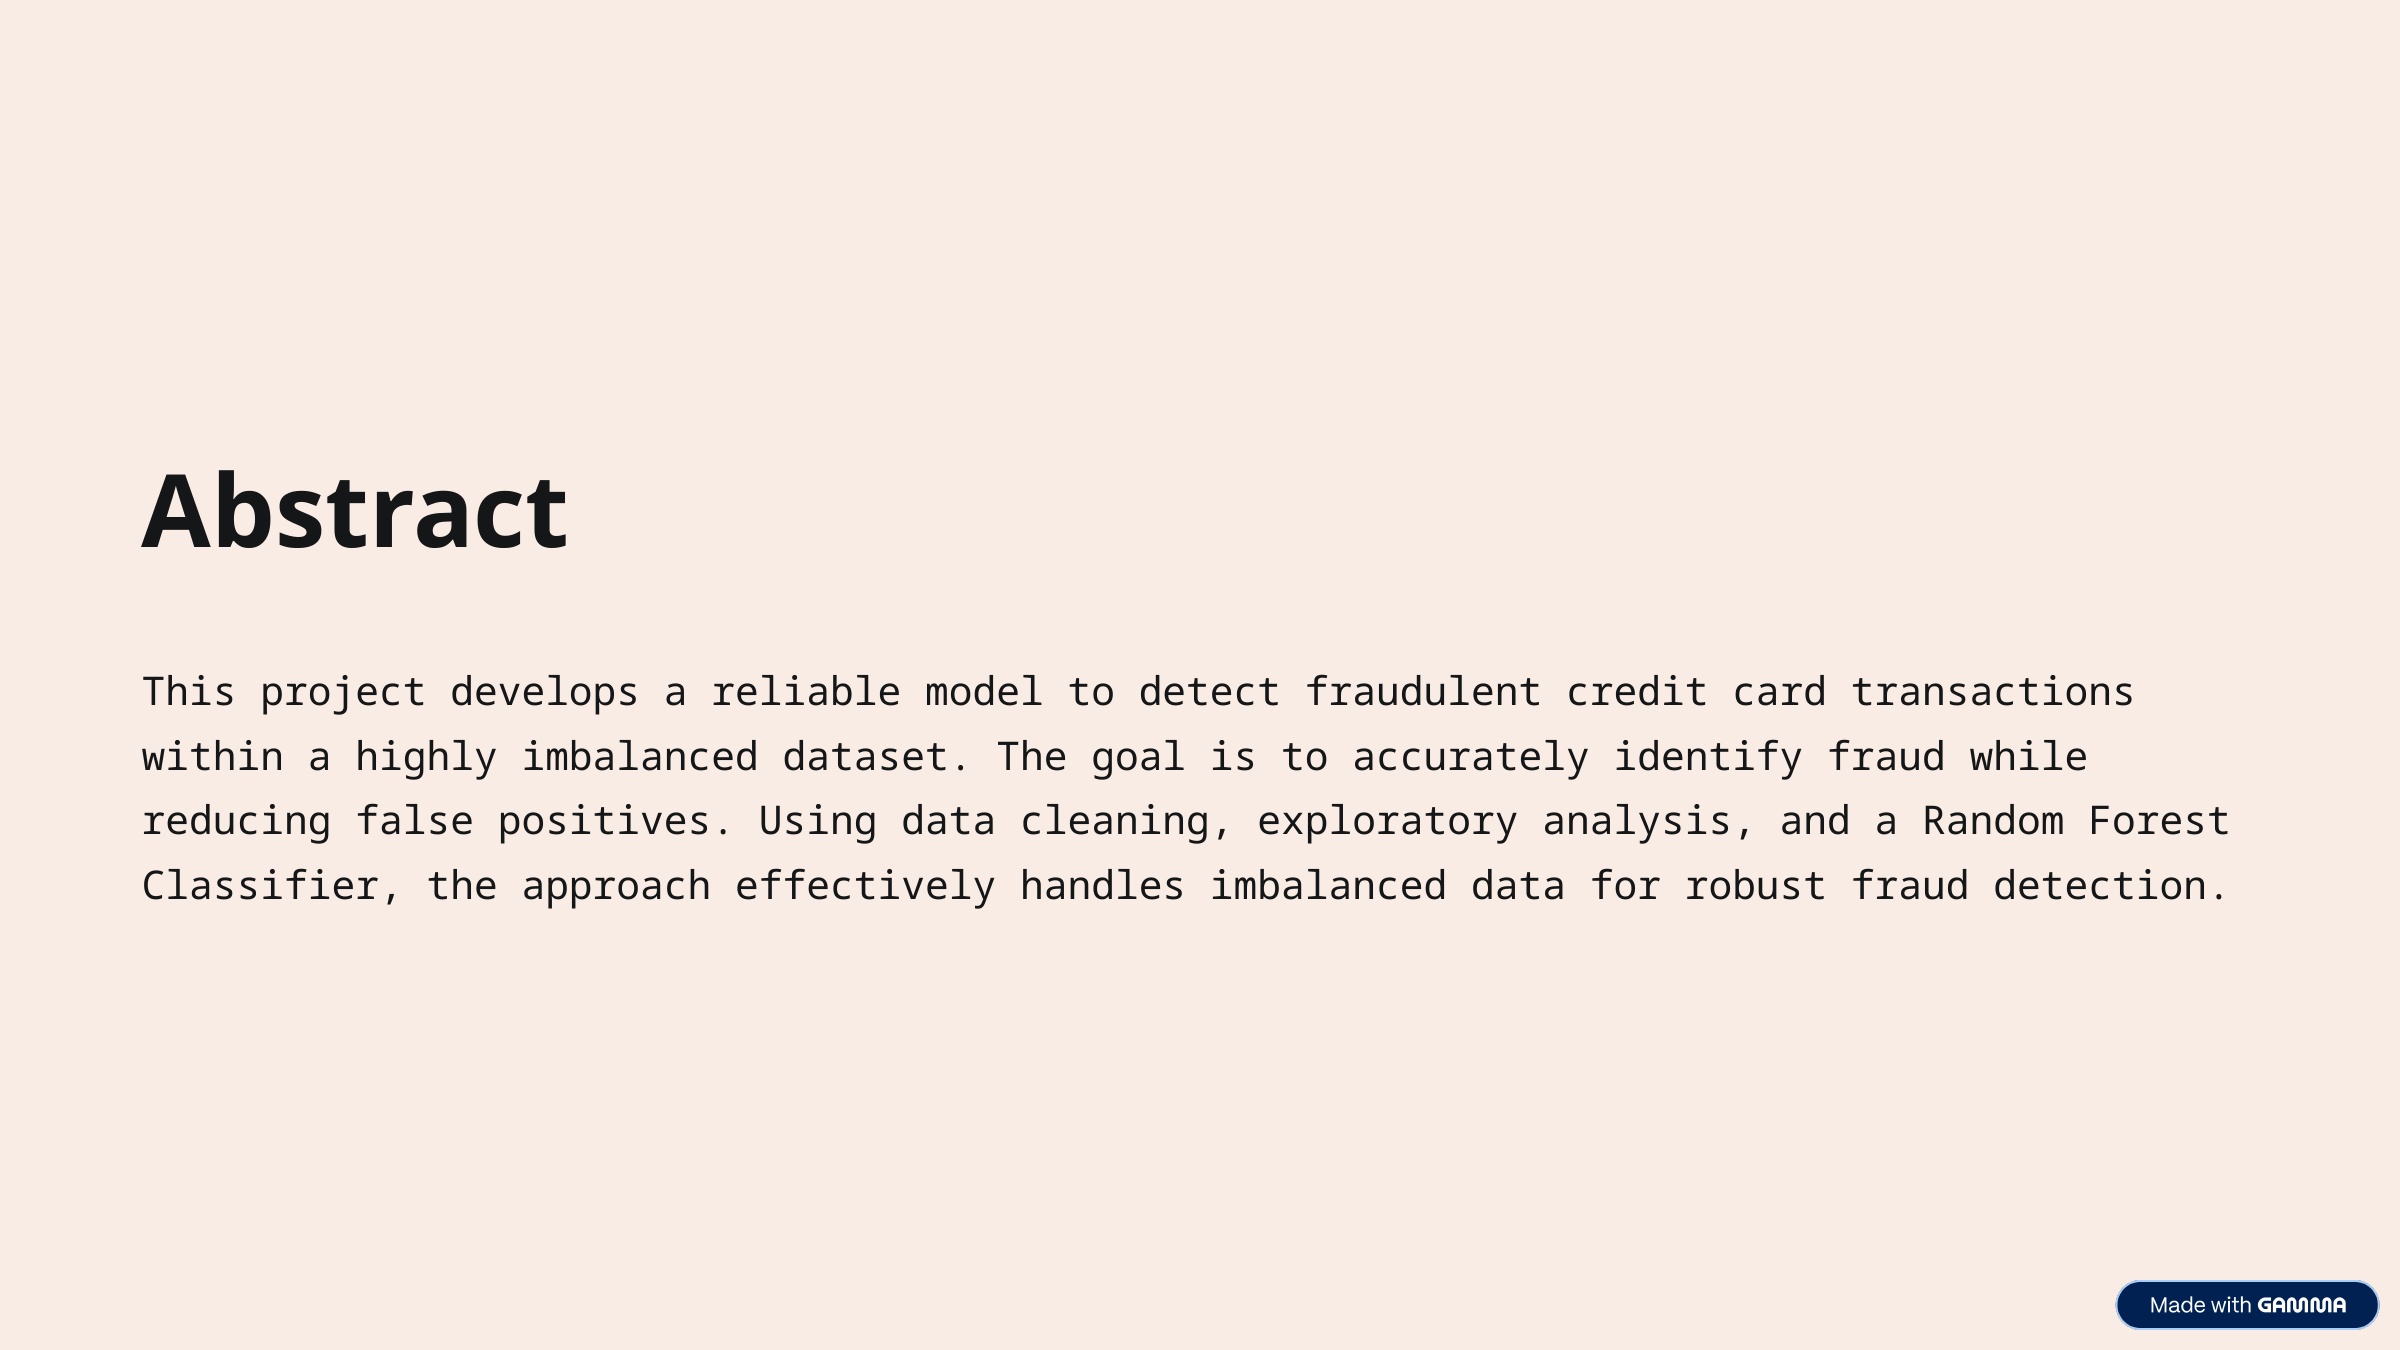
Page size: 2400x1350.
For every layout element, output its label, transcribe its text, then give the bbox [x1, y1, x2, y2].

text_box Abstract [141, 441, 1155, 569]
picture [2106, 1271, 2389, 1339]
text_box This project develops a reliable model to detect fraudulent credit card transactions within a highly imbalanced dataset. The goal is to accurately identify fraud while reducing false positives. Using data cleaning, exploratory analysis, and a Random Forest Classifier, the approach effectively handles imbalanced data for robust fraud detection. [141, 649, 2259, 909]
